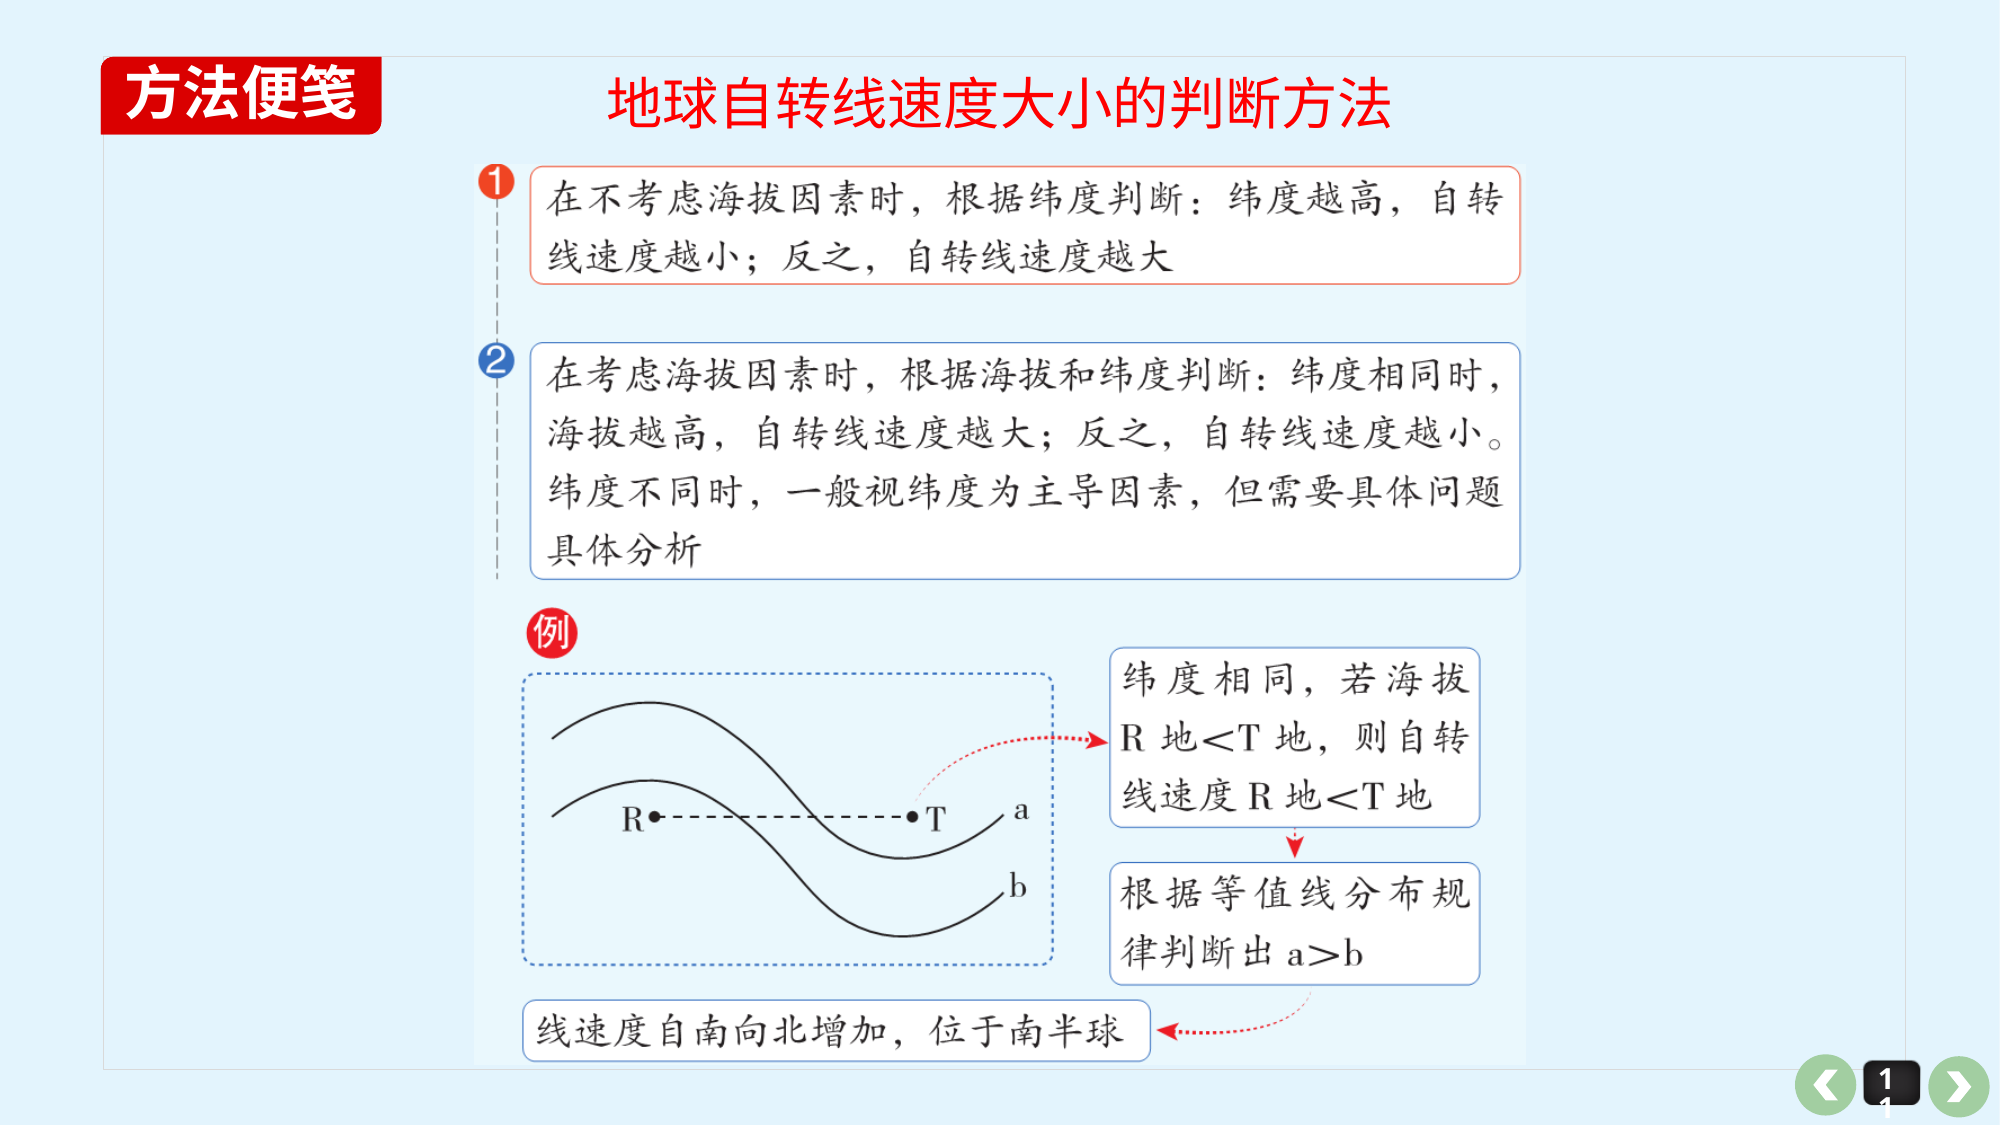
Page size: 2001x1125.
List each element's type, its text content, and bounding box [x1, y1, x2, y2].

text_box 地球自转线速度大小的判断方法 [424, 60, 1576, 143]
picture [474, 164, 1526, 1065]
text_box [99, 55, 383, 136]
text_box 方法便笺 [109, 48, 373, 134]
picture [1860, 1056, 1925, 1110]
